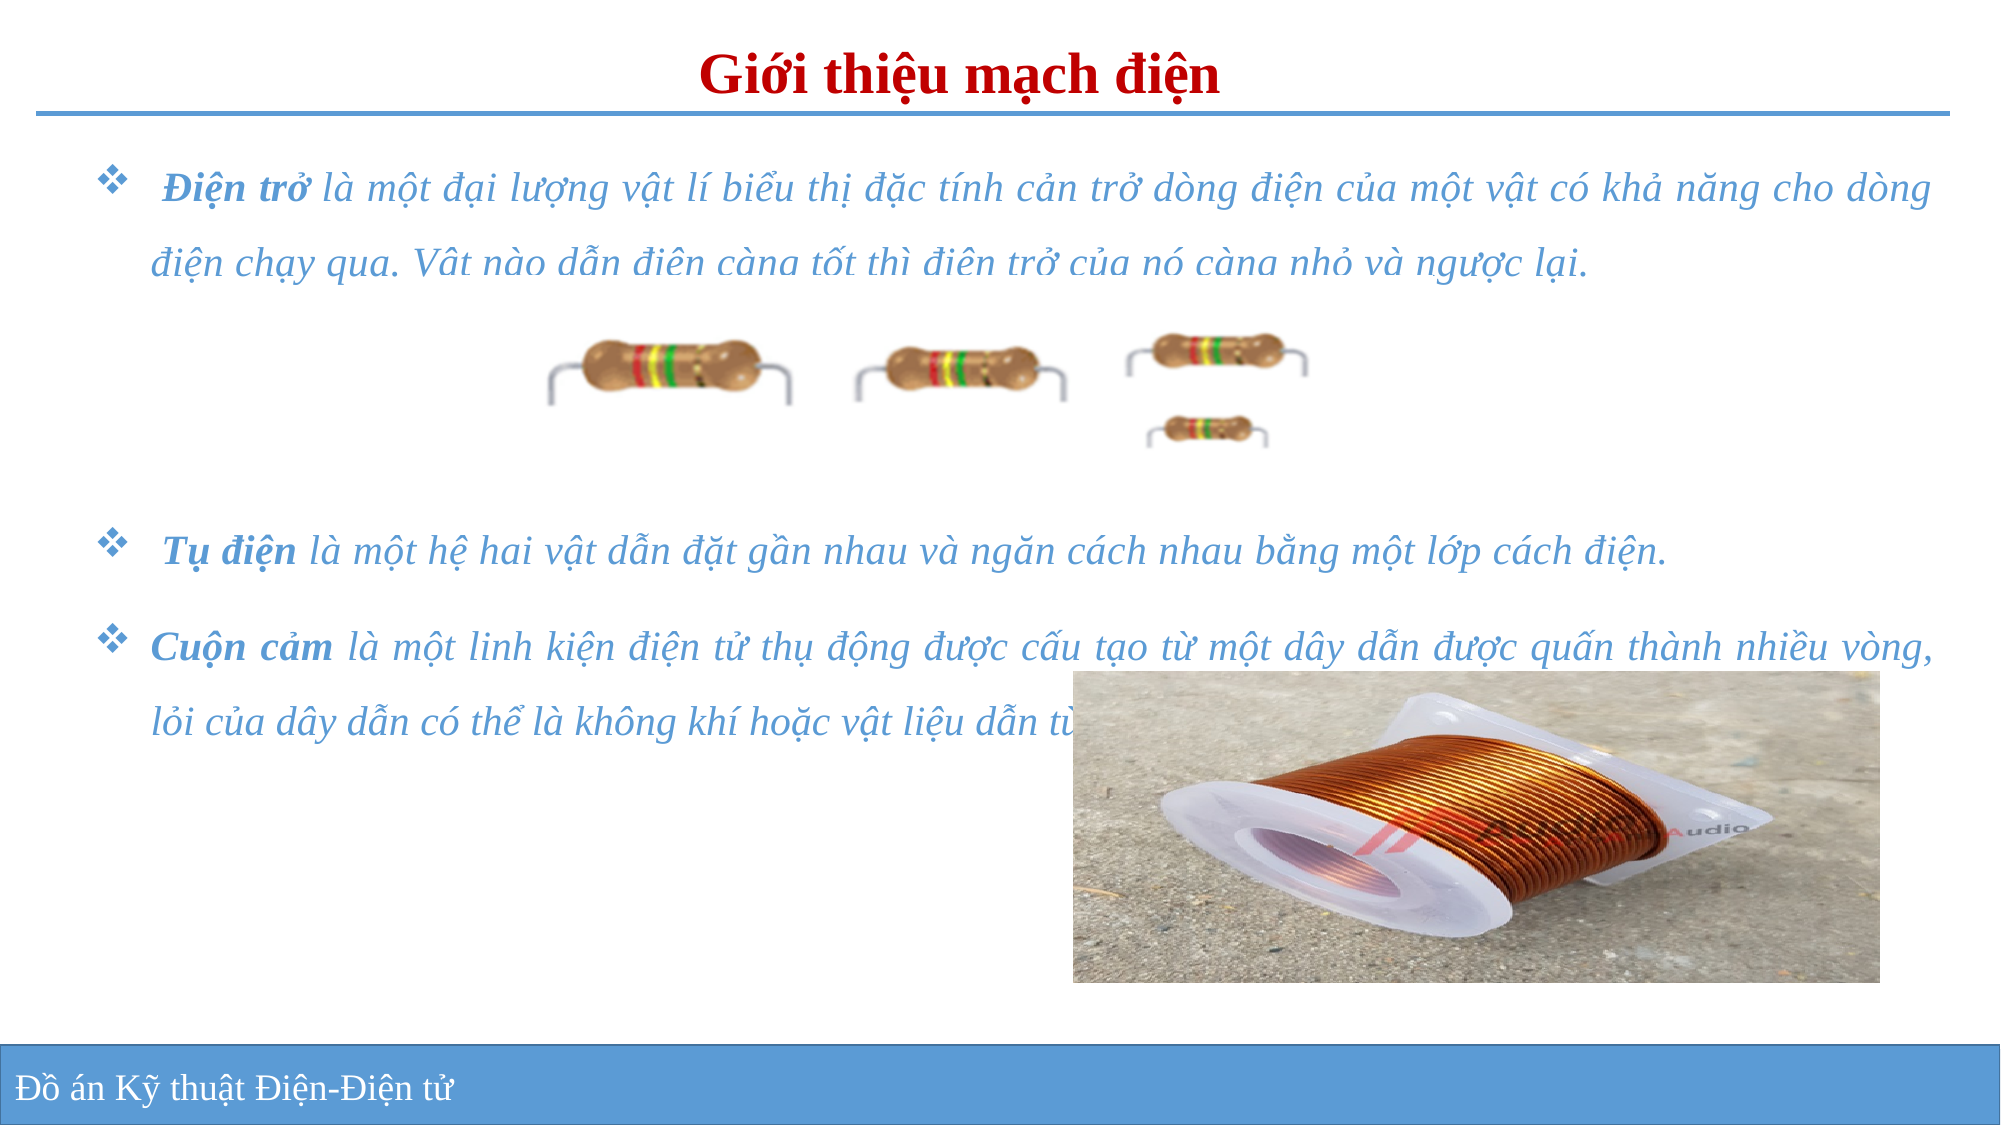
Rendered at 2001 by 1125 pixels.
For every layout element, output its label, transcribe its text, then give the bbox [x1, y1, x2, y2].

text_box Điện trở là một đại lượng vật lí biểu thị đặc tính cản trở dòng điện của một vật có khả năng cho dòng điện chạy qua. Vật nào dẫn điện càng tốt thì điện trở của nó càng nhỏ và ngược lại. Tụ điện là một hệ hai vật dẫn đặt gần nhau và ngăn cách nhau bằng một lớp cách điện. Cuộn cảm là một linh kiện điện tử thụ động được cấu tạo từ một dây dẫn được quấn thành nhiều vòng, lỏi của dây dẫn có thể là không khí hoặc vật liệu dẫn từ. [41, 126, 1951, 1009]
text_box Đồ án Kỹ thuật Điện-Điện tử [0, 1044, 2000, 1125]
picture [432, 275, 1433, 504]
picture [1073, 671, 1880, 983]
title Giới thiệu mạch điện [23, 21, 1898, 127]
